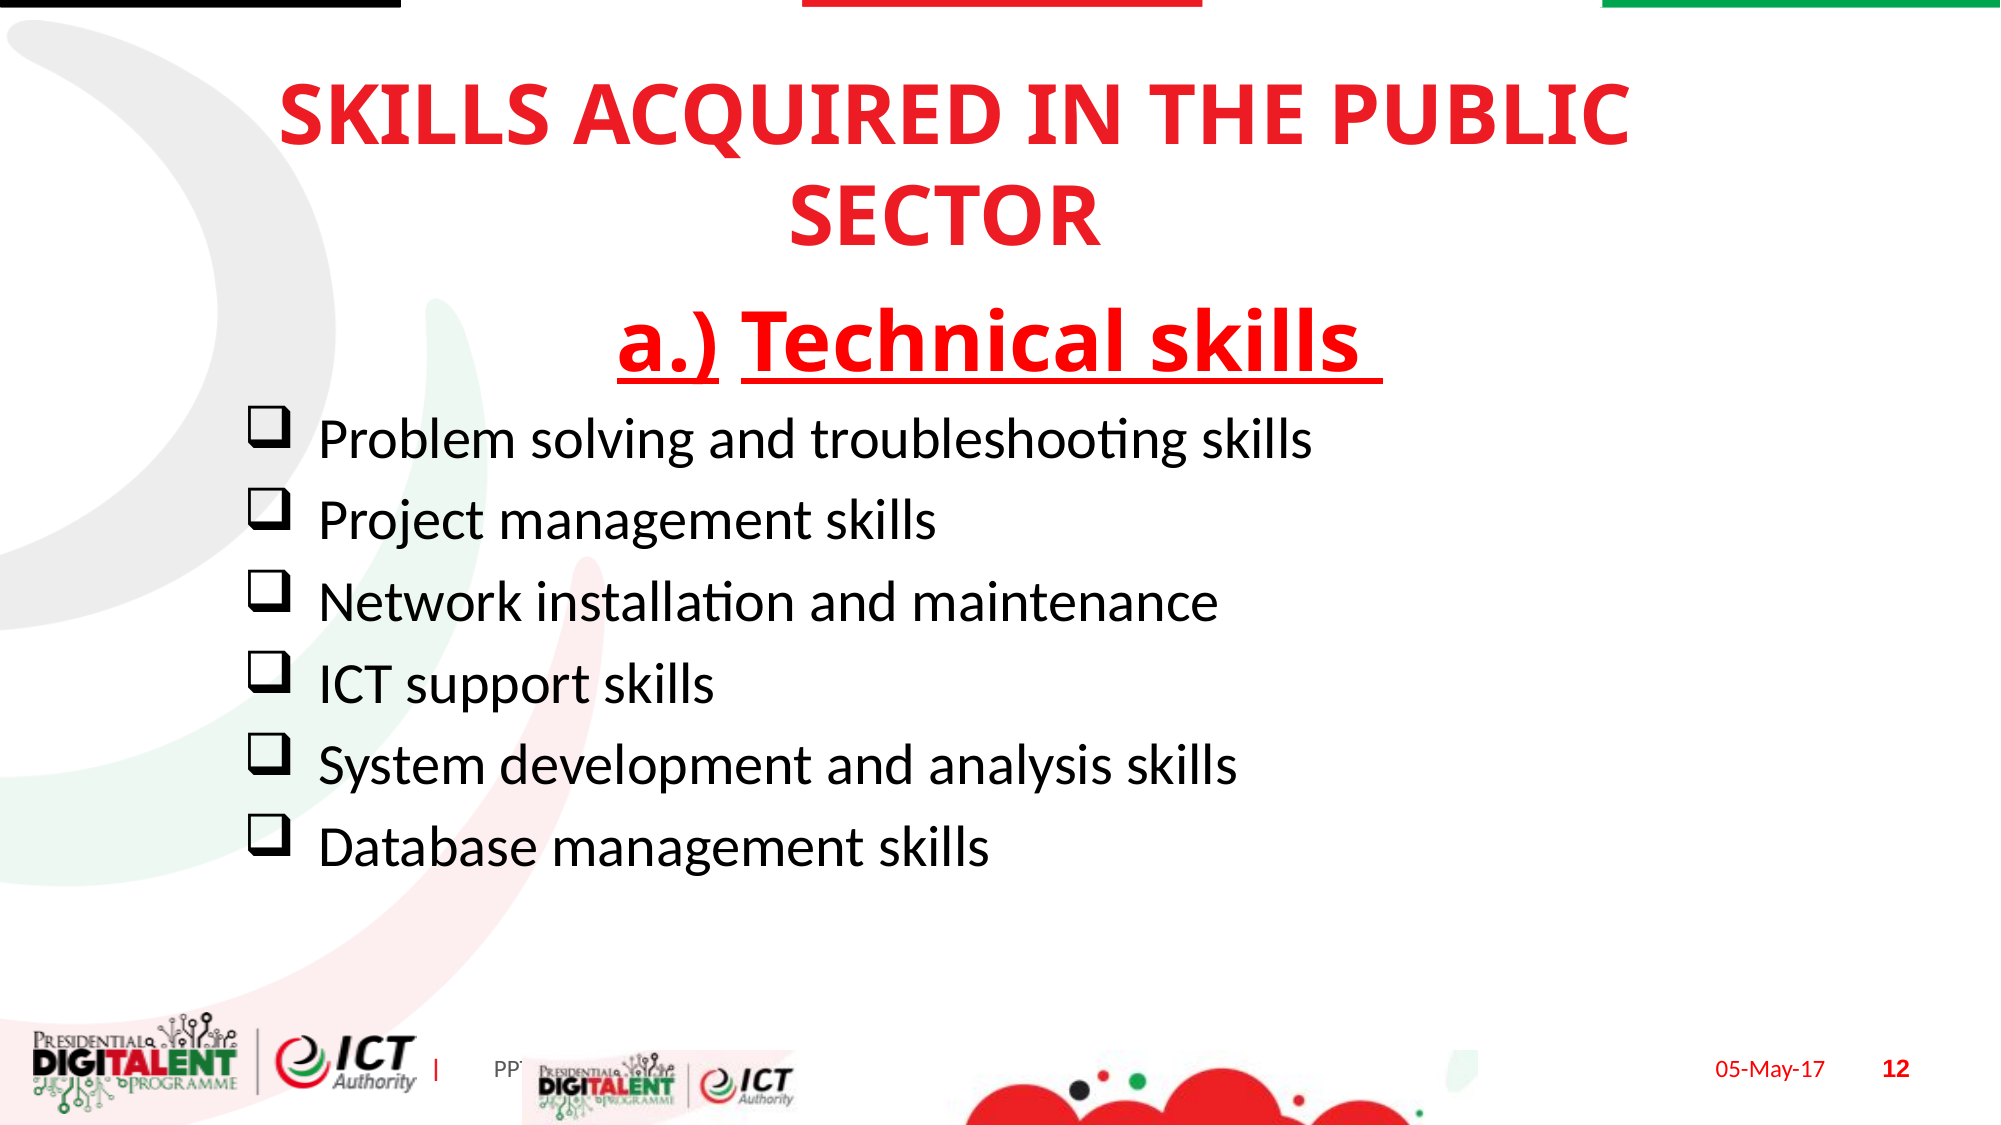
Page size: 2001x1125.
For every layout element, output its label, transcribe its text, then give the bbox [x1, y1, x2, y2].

picture [0, 20, 1478, 1125]
title SKILLS ACQUIRED IN THE PUBLIC SECTOR [205, 0, 1706, 324]
subtitle a.) Technical skills Problem solving and troubleshooting skills Project management skills Network installation and maintenance ICT support skills System development and analysis skills Database management skills [228, 281, 1772, 1036]
